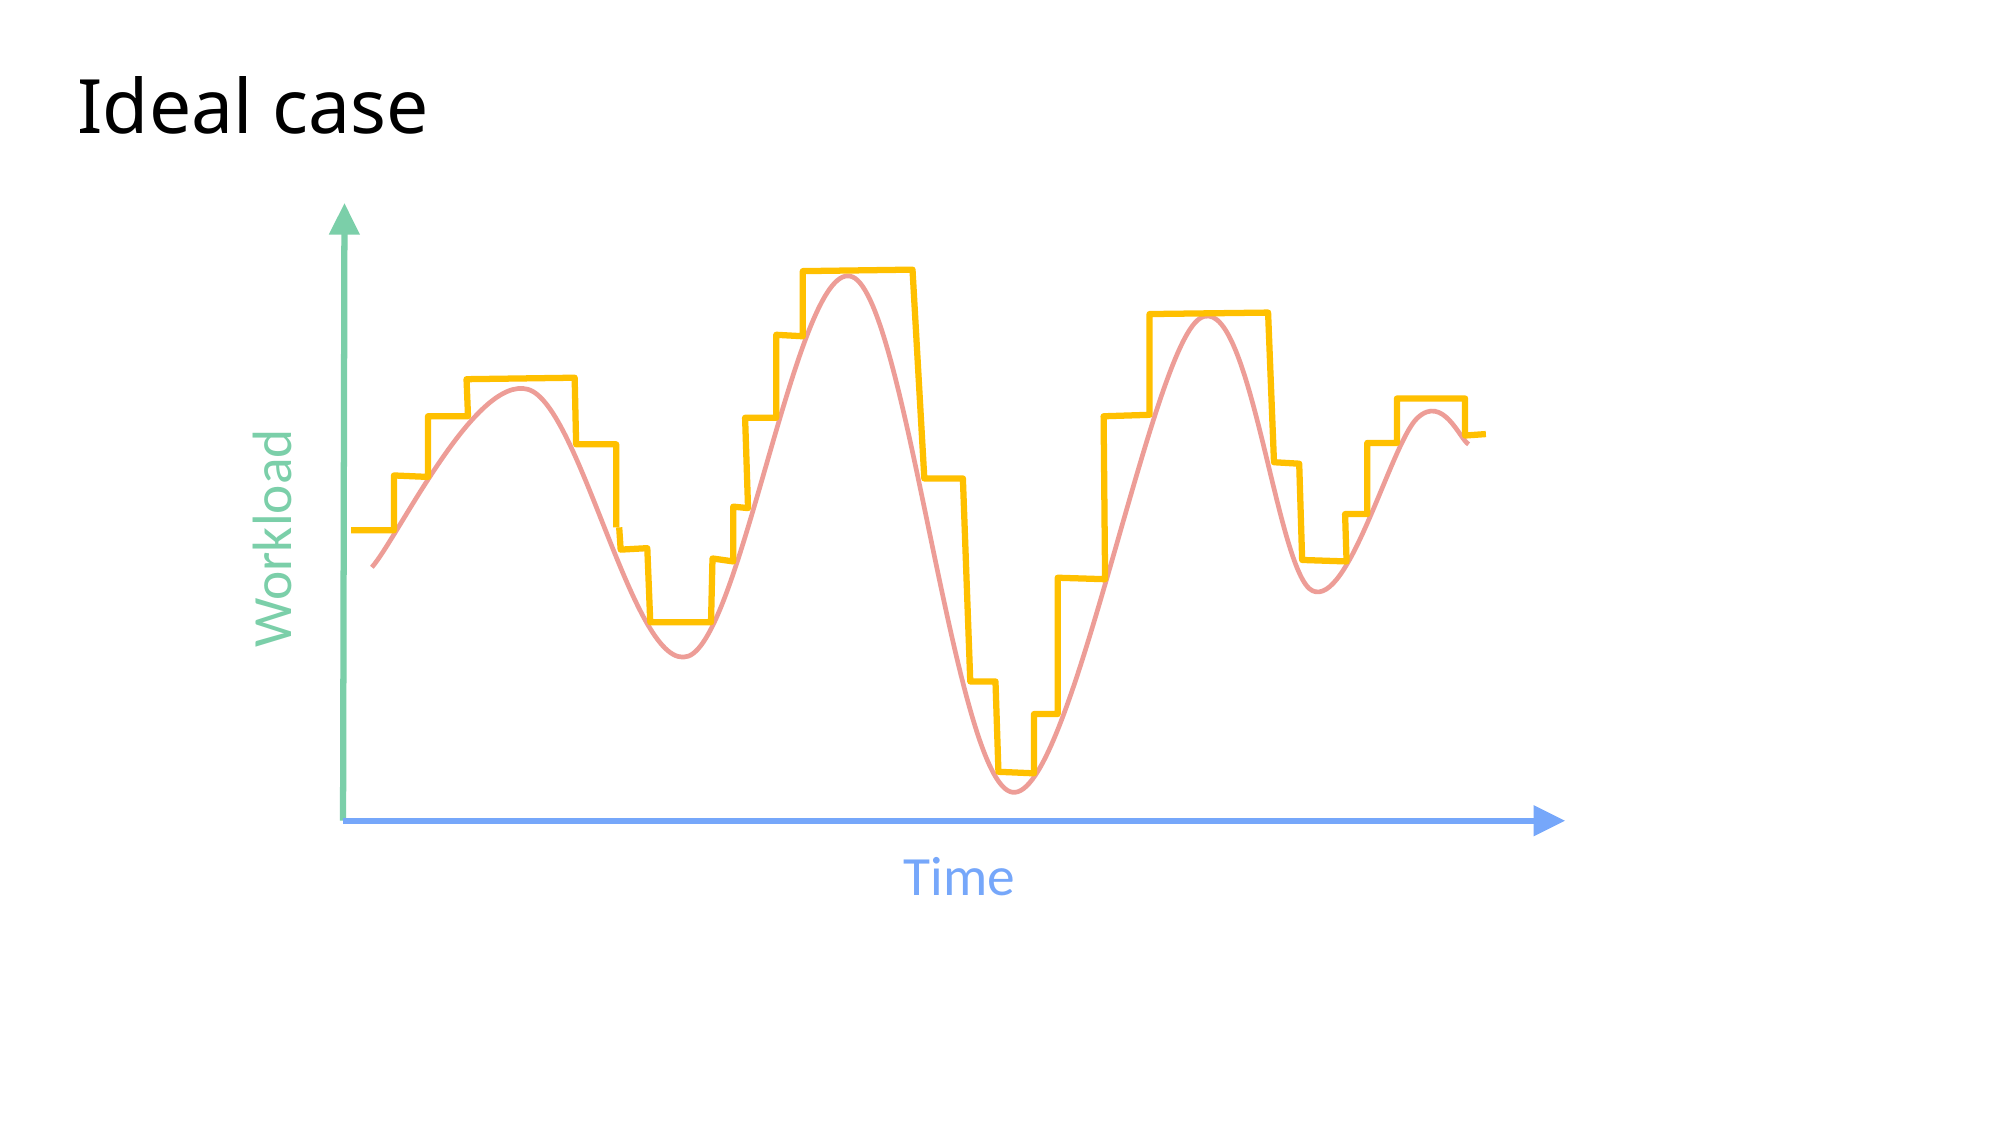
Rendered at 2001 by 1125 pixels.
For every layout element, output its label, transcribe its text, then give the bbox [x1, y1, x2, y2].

text_box [351, 377, 617, 531]
text_box Ideal case [62, 40, 1656, 167]
text_box Time [576, 821, 1343, 922]
text_box [371, 437, 1469, 793]
text_box [619, 269, 1486, 774]
text_box Workload [215, 283, 316, 793]
